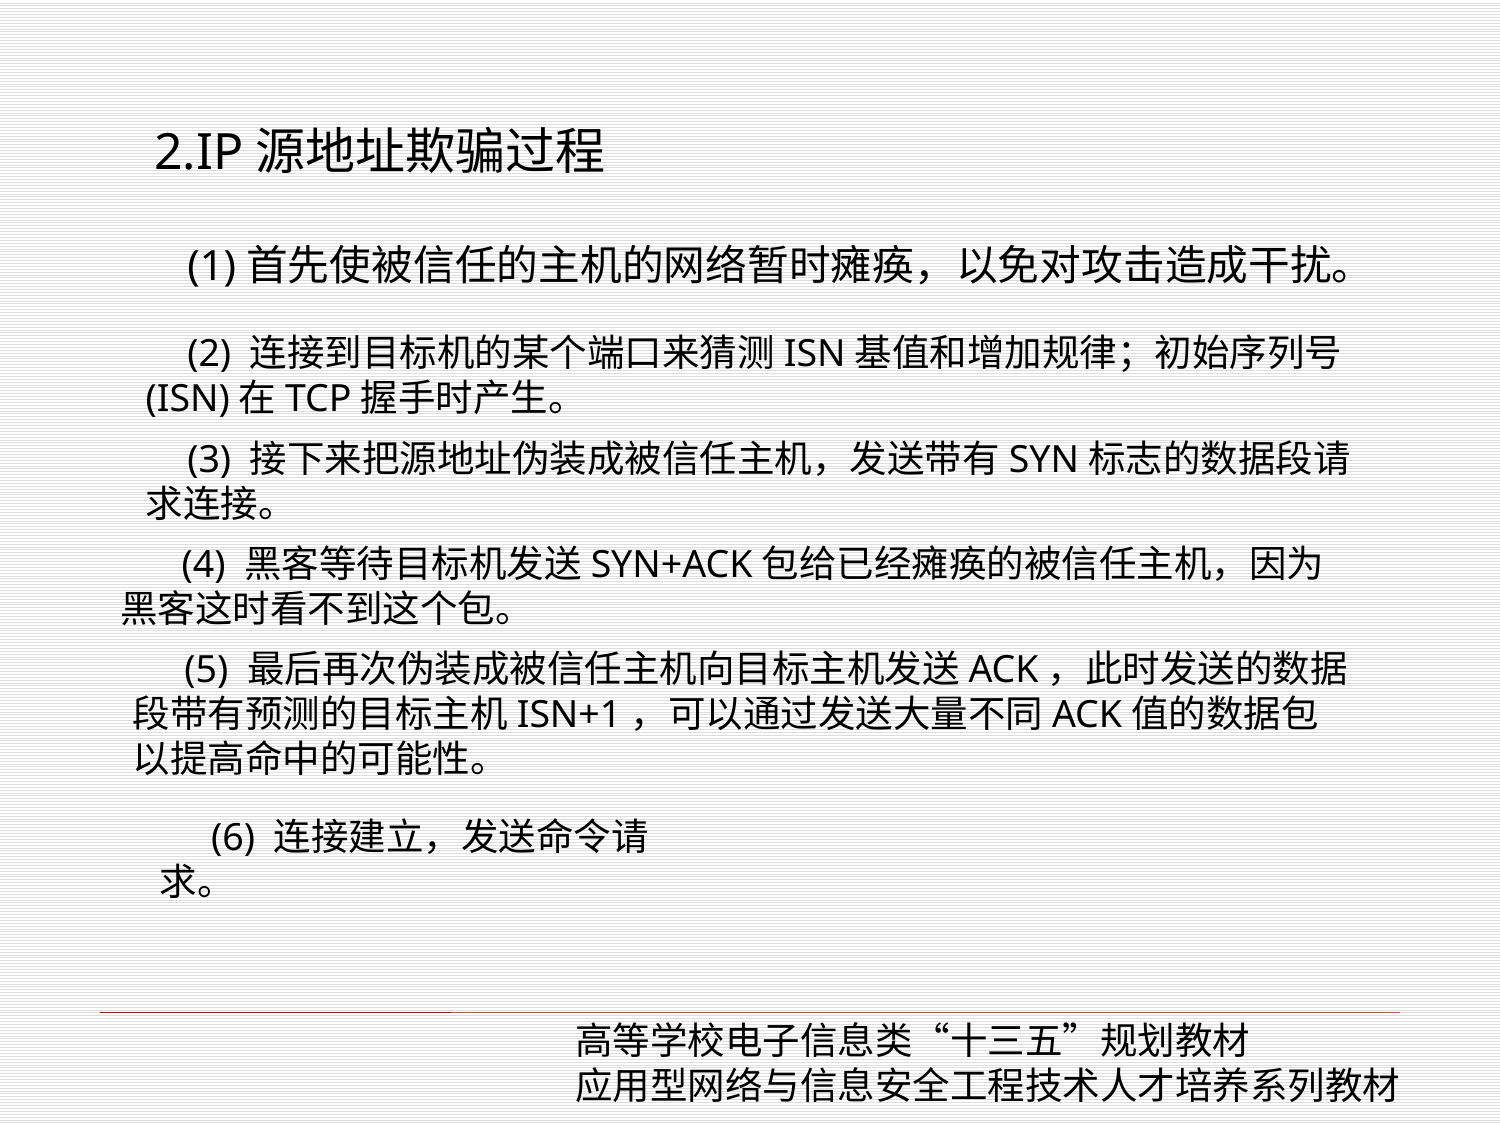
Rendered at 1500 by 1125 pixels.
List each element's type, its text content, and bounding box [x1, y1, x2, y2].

text_box (2) 连接到目标机的某个端口来猜测ISN基值和增加规律；初始序列号(ISN)在TCP握手时产生。 [130, 321, 1359, 427]
text_box (4) 黑客等待目标机发送SYN+ACK包给已经瘫痪的被信任主机，因为黑客这时看不到这个包。 [105, 532, 1369, 637]
text_box 高等学校电子信息类“十三五”规划教材 应用型网络与信息安全工程技术人才培养系列教材 [560, 1009, 1437, 1115]
text_box (3) 接下来把源地址伪装成被信任主机，发送带有SYN标志的数据段请求连接。 [130, 427, 1370, 532]
text_box 2.IP源地址欺骗过程 [139, 111, 1422, 247]
text_box (5) 最后再次伪装成被信任主机向目标主机发送ACK，此时发送的数据段带有预测的目标主机ISN+1，可以通过发送大量不同ACK值的数据包以提高命中的可能性。 [118, 638, 1370, 788]
text_box (1)首先使被信任的主机的网络暂时瘫痪，以免对攻击造成干扰。 [130, 231, 1370, 297]
text_box (6) 连接建立，发送命令请求。 [144, 805, 698, 866]
